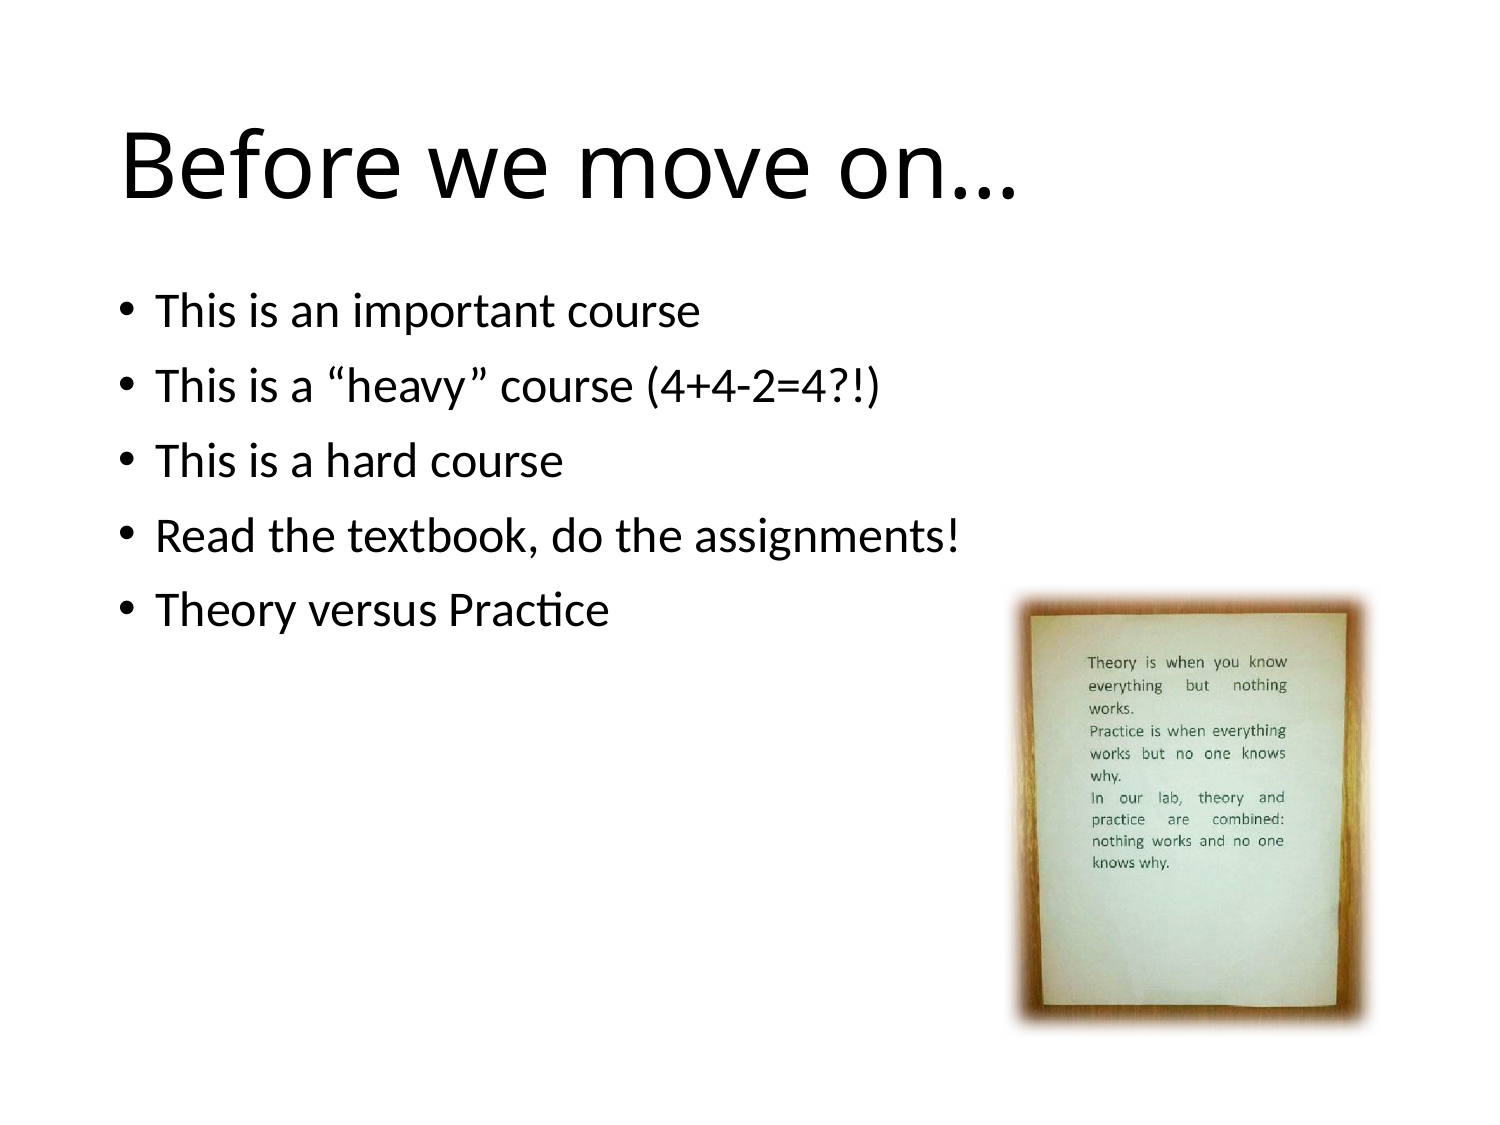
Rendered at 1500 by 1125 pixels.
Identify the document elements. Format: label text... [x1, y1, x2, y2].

picture [1002, 583, 1380, 1039]
list This is an important course This is a “heavy” course (4+4-2=4?!) This is a hard course Read the textbook, do the assignments! Theory versus Practice [103, 276, 1397, 1065]
title Before we move on… [103, 59, 1397, 276]
